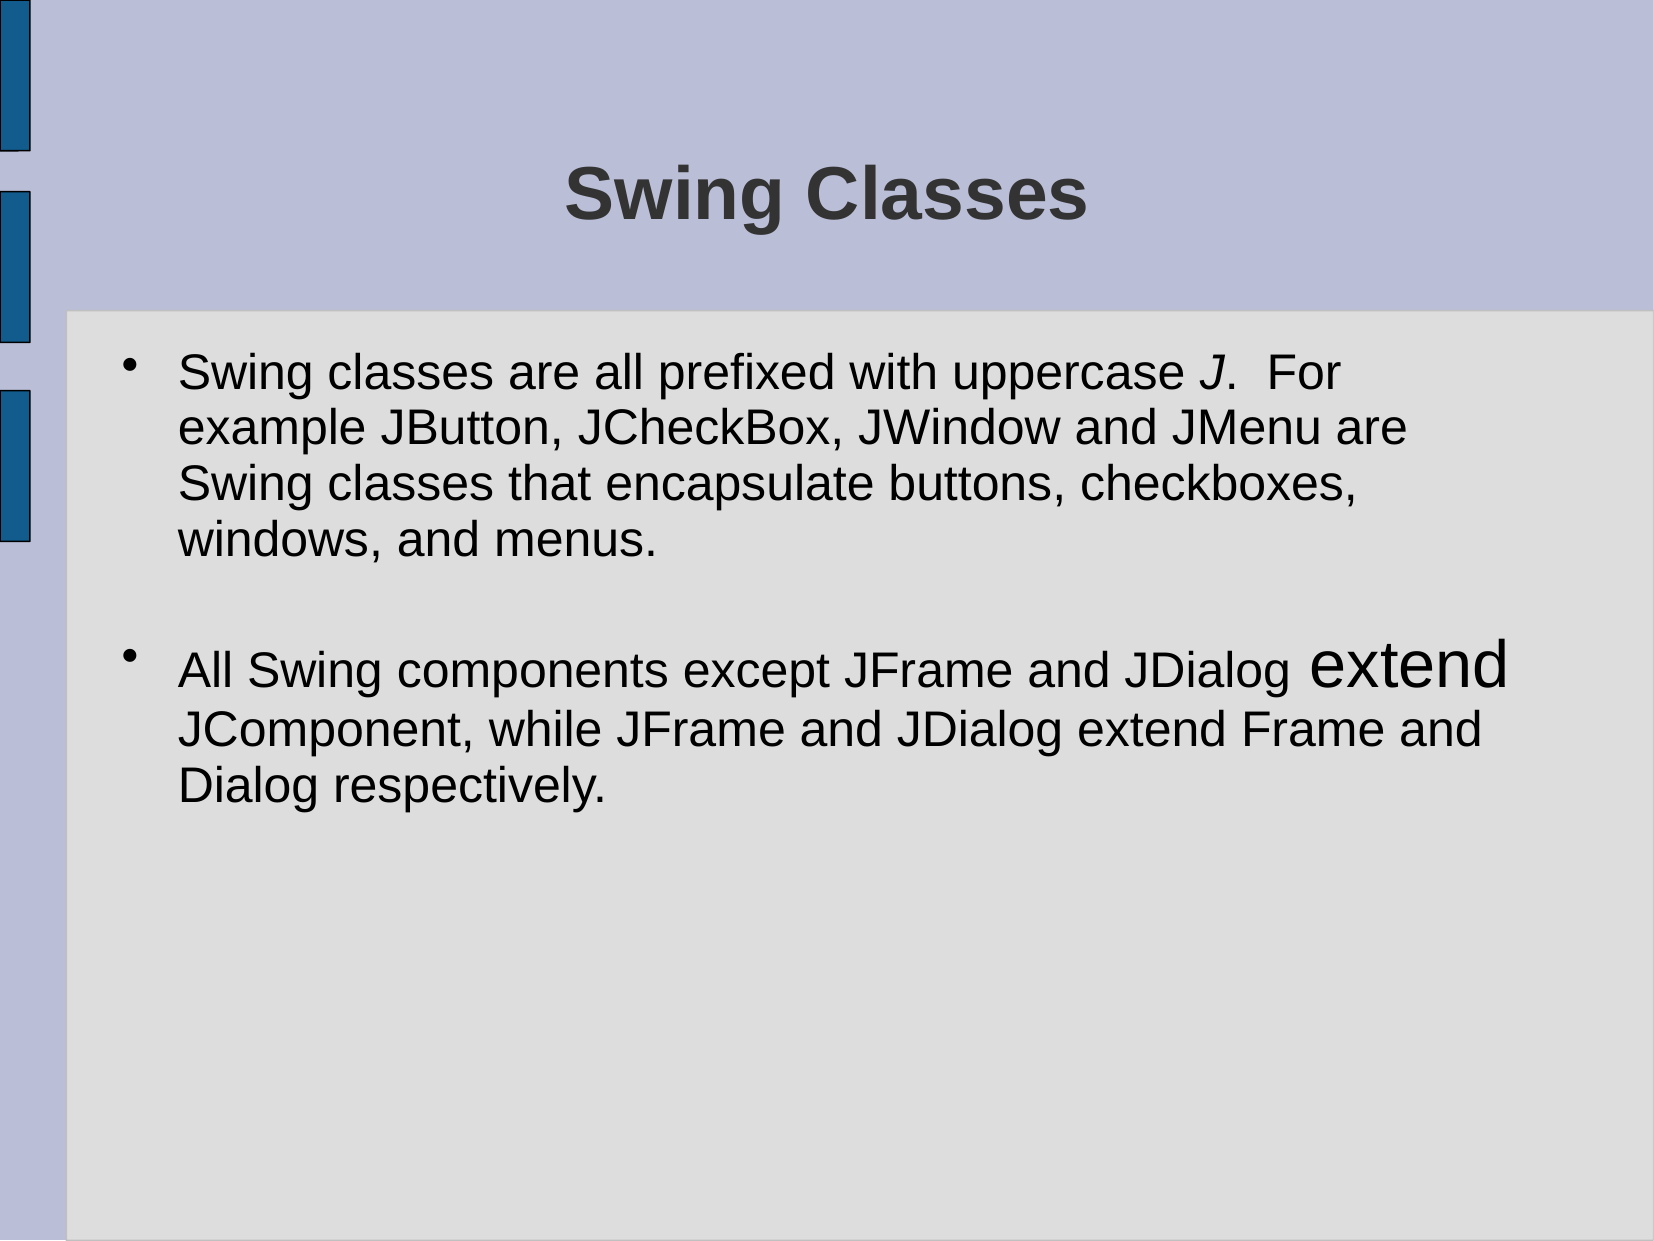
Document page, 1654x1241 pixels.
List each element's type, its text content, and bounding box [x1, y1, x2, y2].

title Swing Classes [121, 90, 1534, 299]
list Swing classes are all prefixed with uppercase J. For example JButton, JCheckBox, JWindow and JMenu are Swing classes that encapsulate buttons, checkboxes, windows, and menus. All Swing components except JFrame and JDialog extend JComponent, while JFrame and JDialog extend Frame and Dialog respectively. [121, 344, 1534, 1126]
